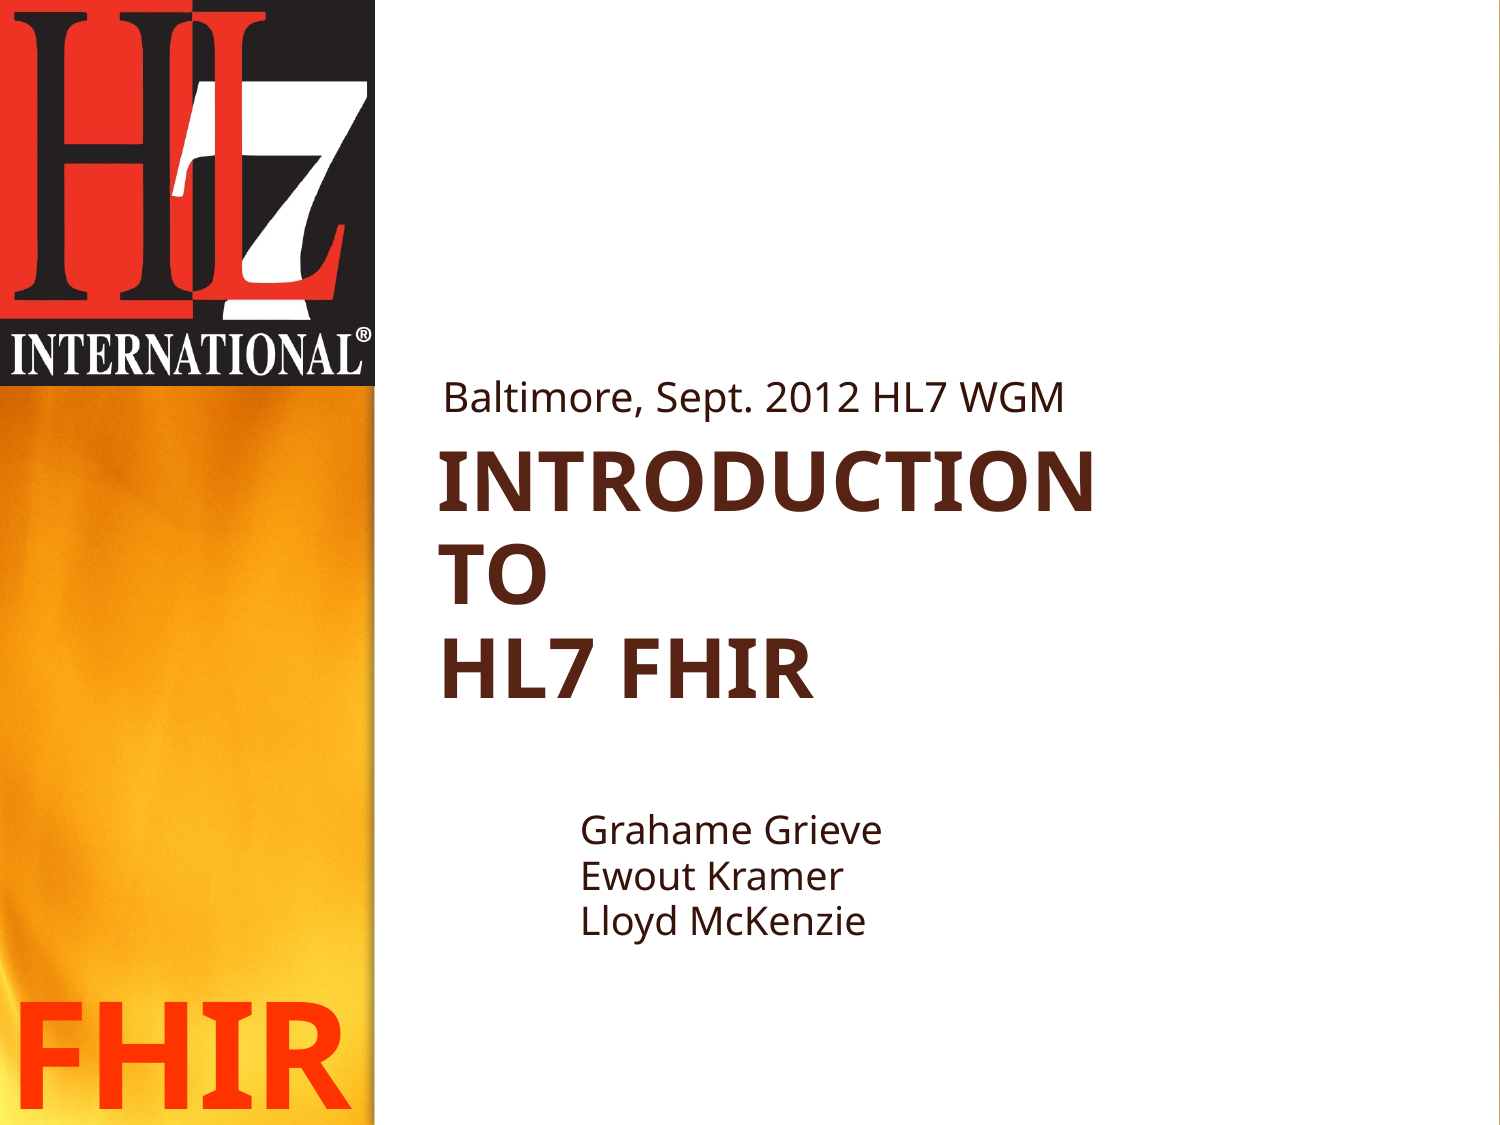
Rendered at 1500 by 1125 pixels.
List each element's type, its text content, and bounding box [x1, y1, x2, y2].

picture [0, 0, 375, 1125]
list Baltimore, Sept. 2012 HL7 WGM [422, 180, 1473, 429]
text_box Grahame Grieve Ewout Kramer Lloyd McKenzie [561, 786, 904, 951]
title Introduction to HL7 FHIR [422, 429, 1473, 802]
